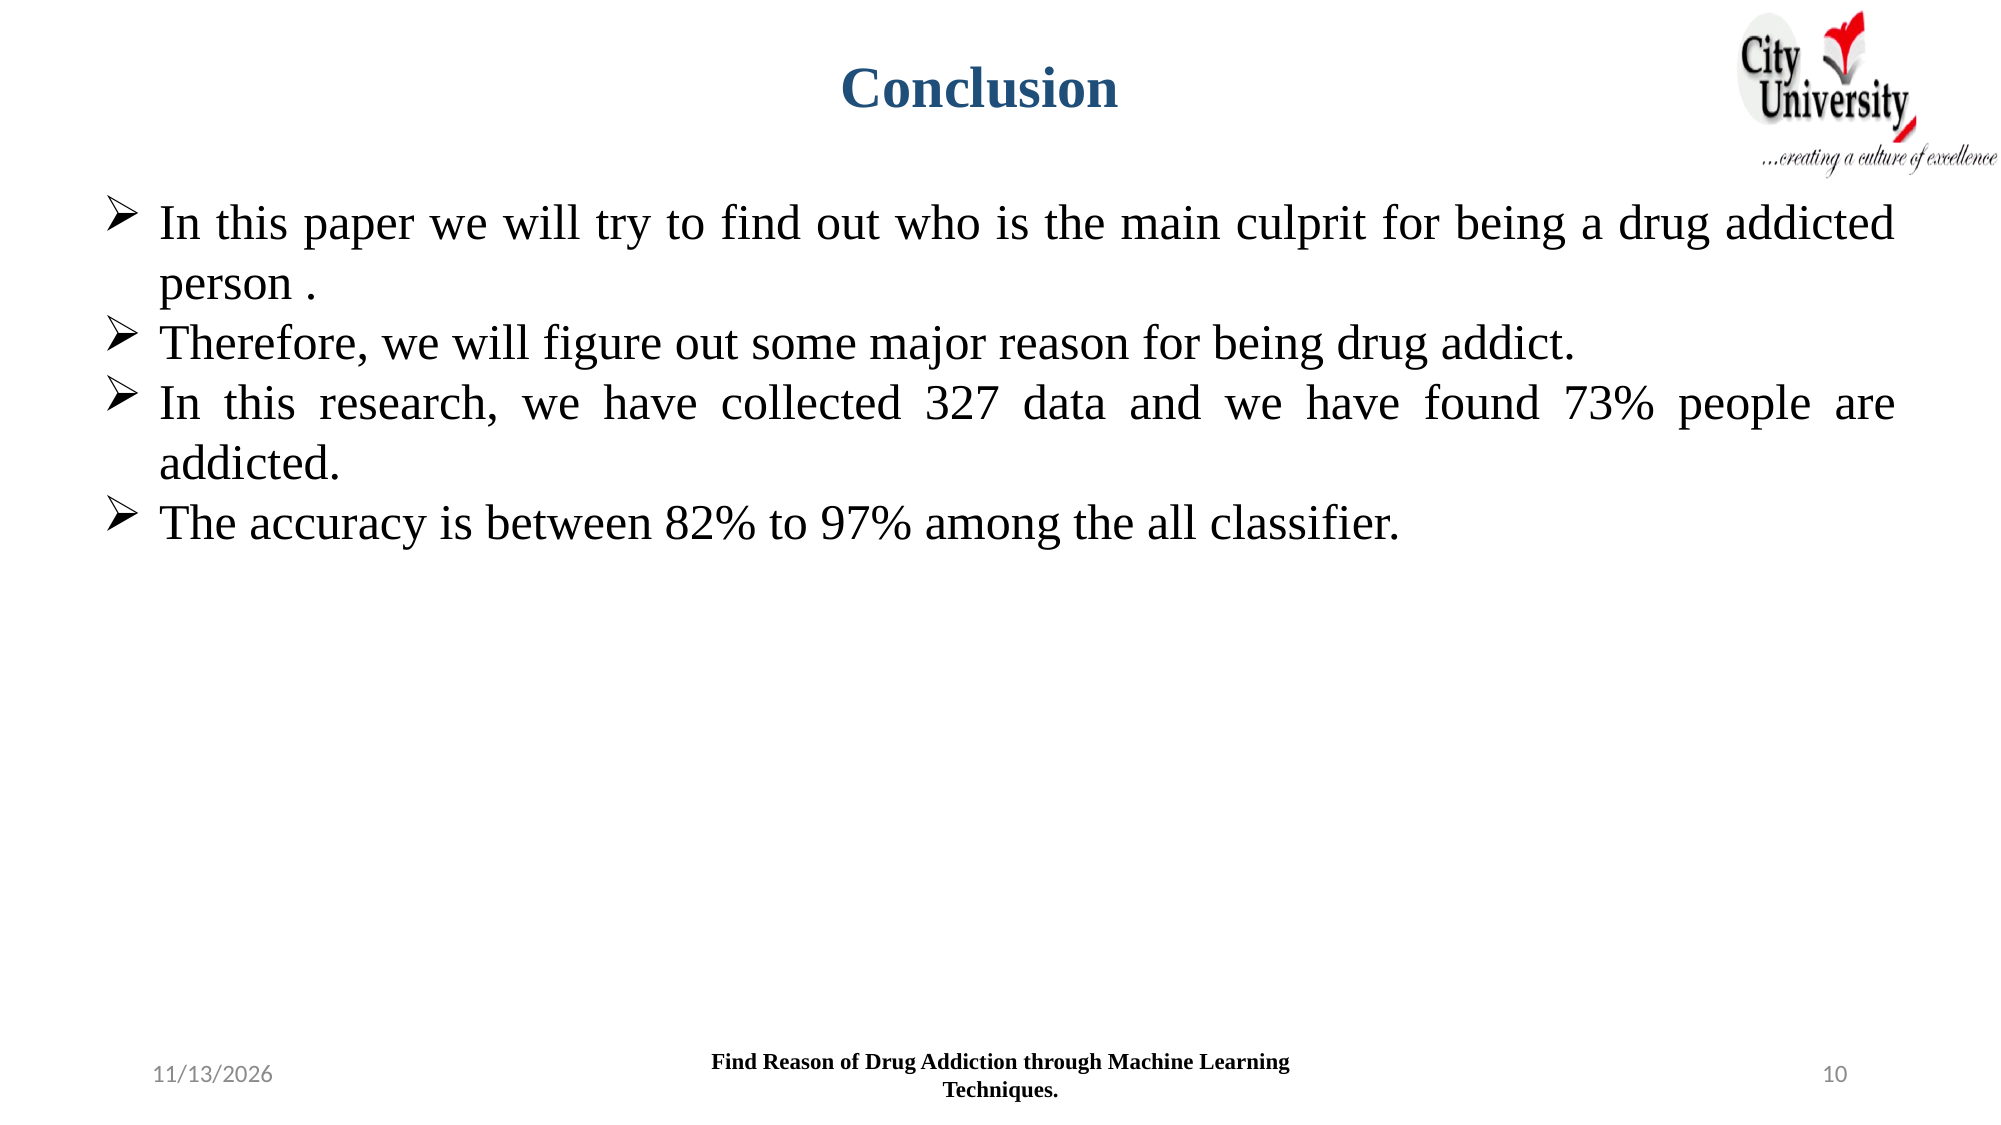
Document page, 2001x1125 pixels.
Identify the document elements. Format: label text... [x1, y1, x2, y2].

picture [1731, 0, 2000, 179]
text_box <number> [1412, 1042, 1863, 1103]
text_box Find Reason of Drug Addiction through Machine Learning Techniques. [662, 1042, 1340, 1106]
text_box 06/08/2020 [137, 1042, 588, 1103]
text_box Conclusion In this paper we will try to find out who is the main culprit for being a drug addicted person . Therefore, we will figure out some major reason for being drug addict. In this research, we have collected 327 data and we have found 73% people are addicted. The accuracy is between 82% to 97% among the all classifier. [88, 41, 1912, 547]
